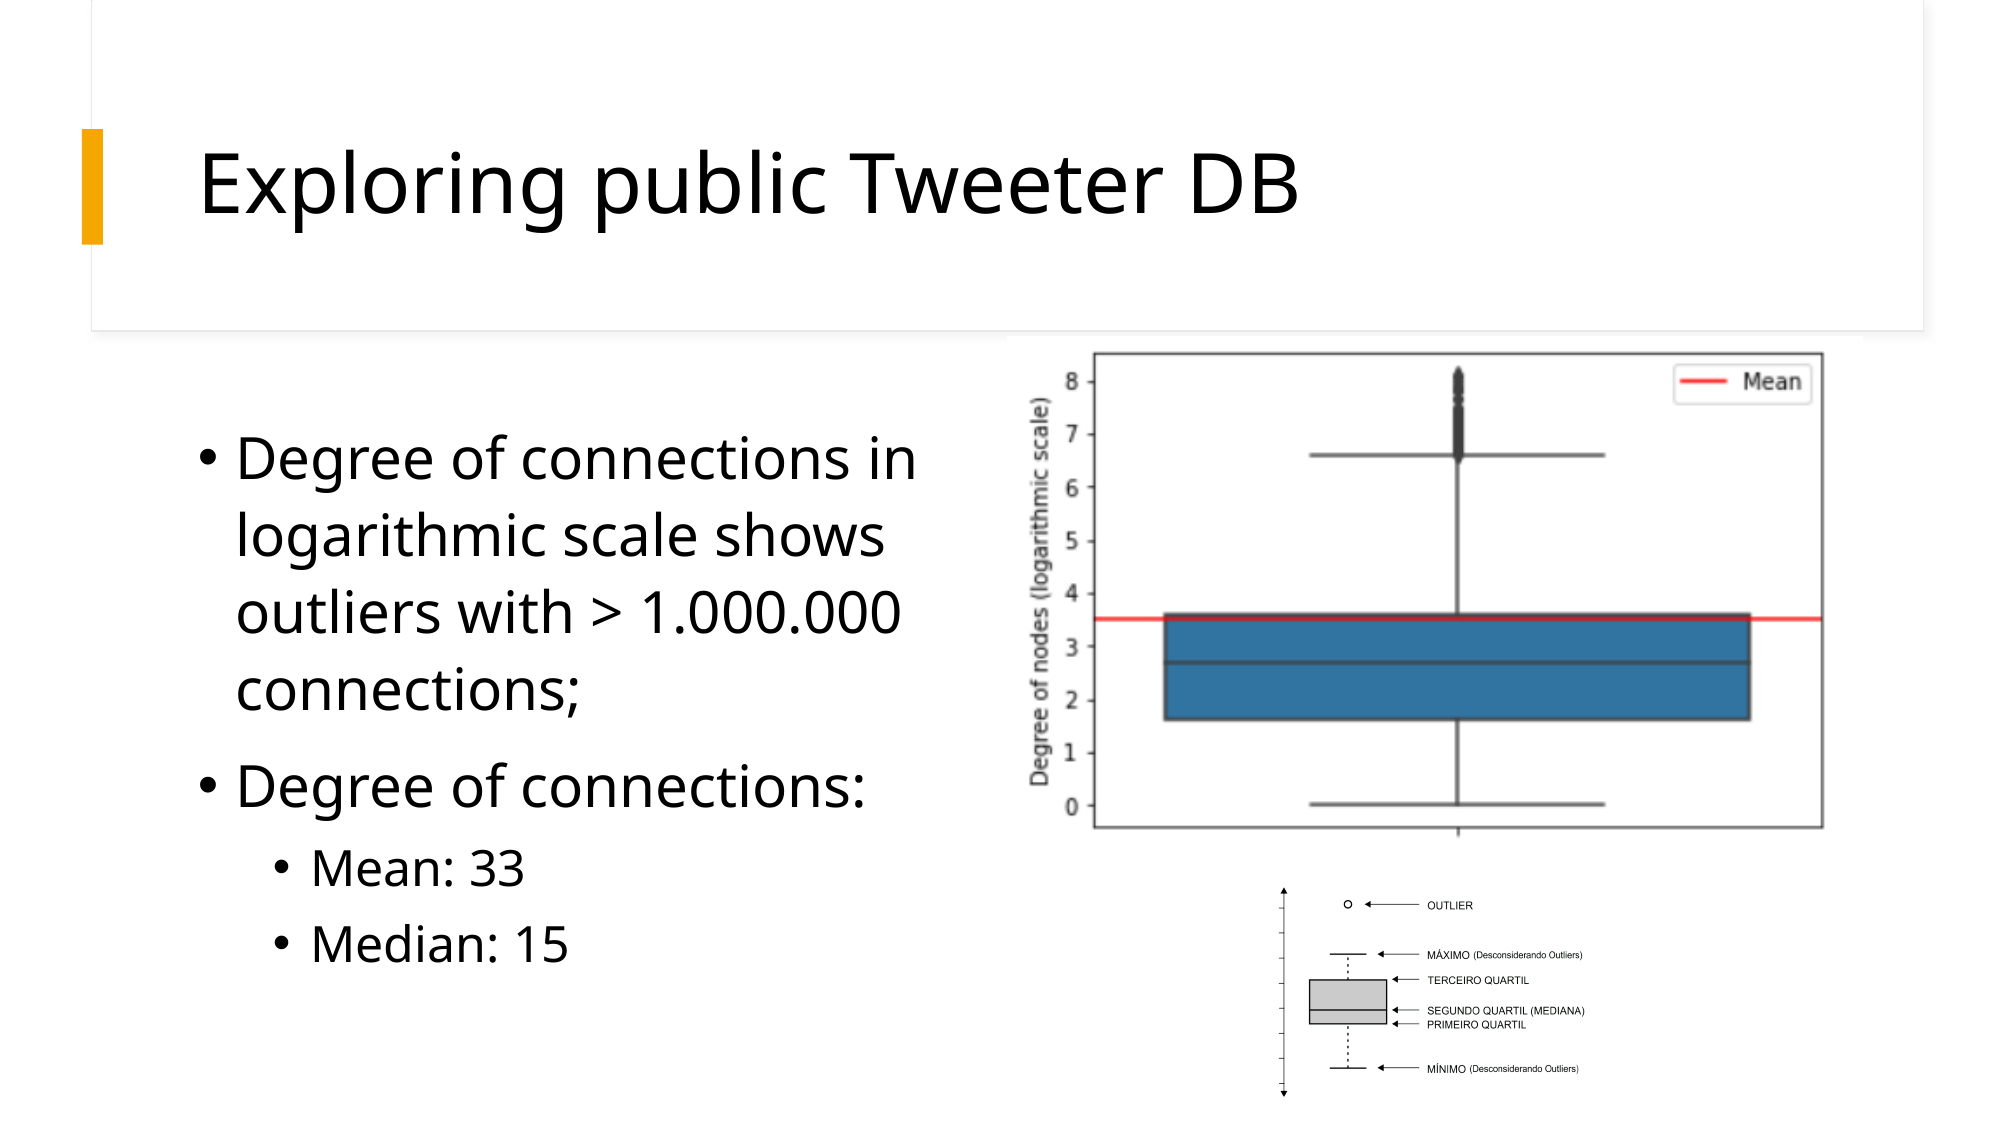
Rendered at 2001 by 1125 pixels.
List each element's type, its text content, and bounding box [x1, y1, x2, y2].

picture [1266, 877, 1603, 1097]
title Exploring public Tweeter DB [183, 90, 1851, 284]
picture [1006, 336, 1863, 842]
list Degree of connections in logarithmic scale shows outliers with > 1.000.000 connections; Degree of connections: Mean: 33 Median: 15 [183, 406, 993, 1013]
